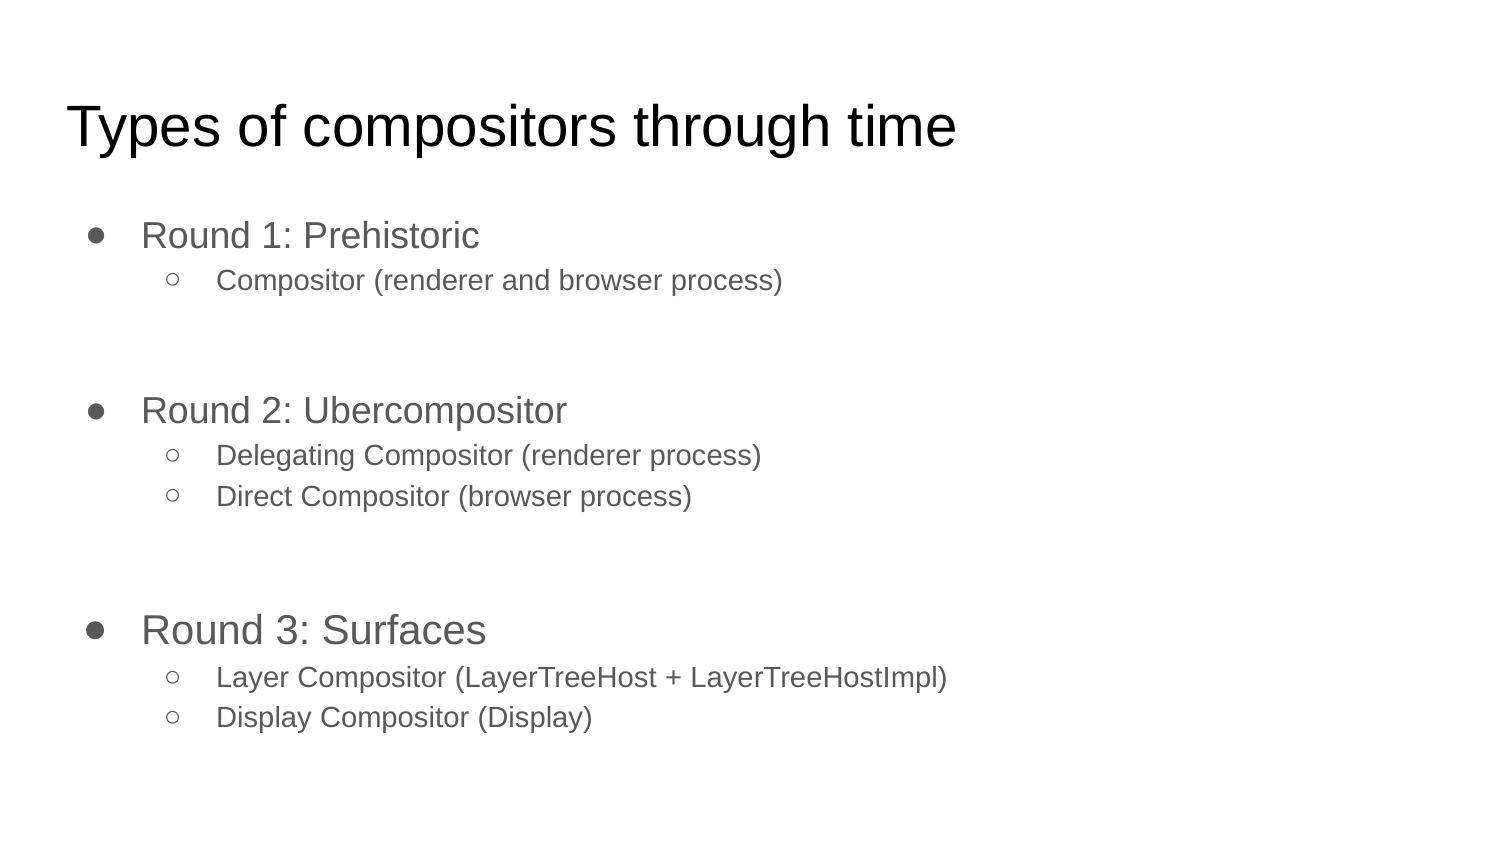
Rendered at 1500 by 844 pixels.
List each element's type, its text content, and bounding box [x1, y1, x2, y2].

list Round 1: Prehistoric Compositor (renderer and browser process) Round 2: Ubercompositor Delegating Compositor (renderer process) Direct Compositor (browser process) Round 3: Surfaces Layer Compositor (LayerTreeHost + LayerTreeHostImpl) Display Compositor (Display) [51, 189, 1449, 750]
title Types of compositors through time [51, 72, 1449, 167]
